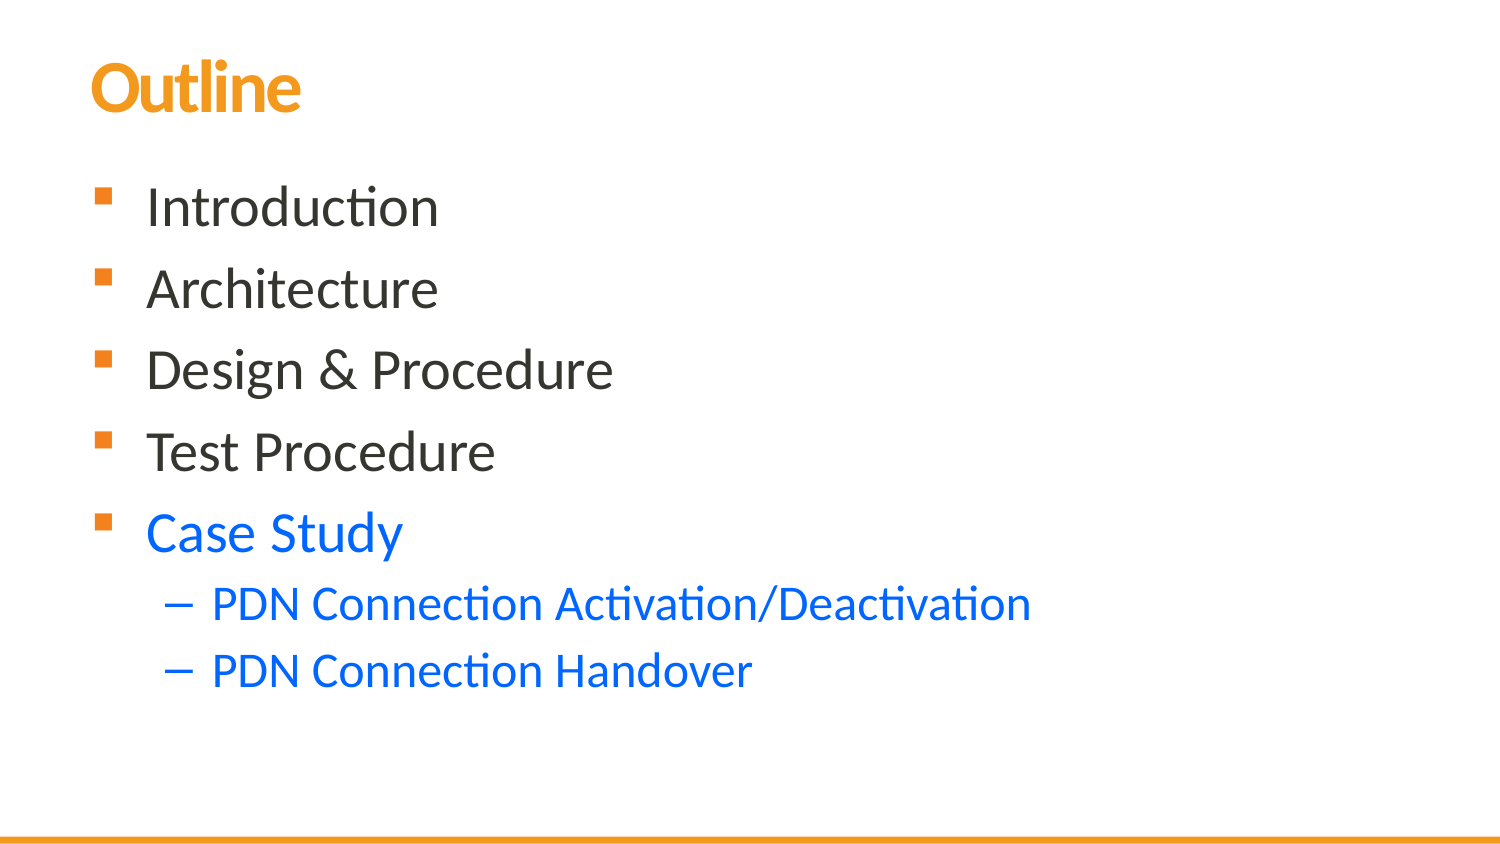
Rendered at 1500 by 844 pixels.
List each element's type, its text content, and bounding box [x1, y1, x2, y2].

title Outline [75, 21, 1425, 160]
list Introduction Architecture Design & Procedure Test Procedure Case Study PDN Connection Activation/Deactivation PDN Connection Handover [75, 160, 1425, 757]
